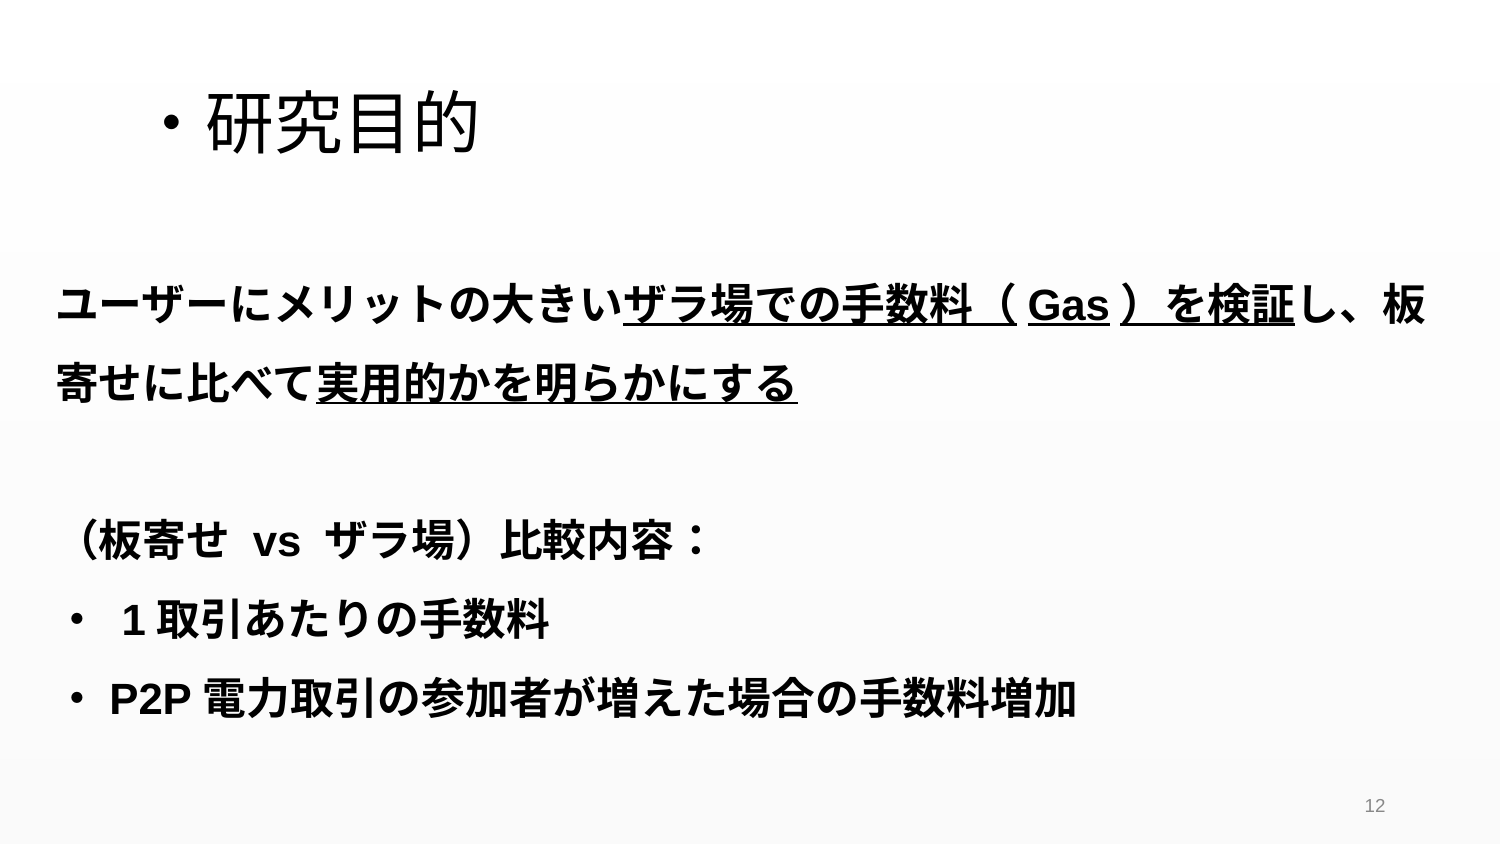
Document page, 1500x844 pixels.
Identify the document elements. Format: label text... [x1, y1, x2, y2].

slide_number 12 [1059, 782, 1397, 827]
title ・研究目的 [103, 44, 1397, 208]
text_box ユーザーにメリットの大きいザラ場での手数料（Gas）を検証し、板寄せに比べて実用的かを明らかにする （板寄せ vs ザラ場）比較内容： ・ 1取引あたりの手数料 ・P2P電力取引の参加者が増えた場合の手数料増加 [43, 245, 1456, 729]
